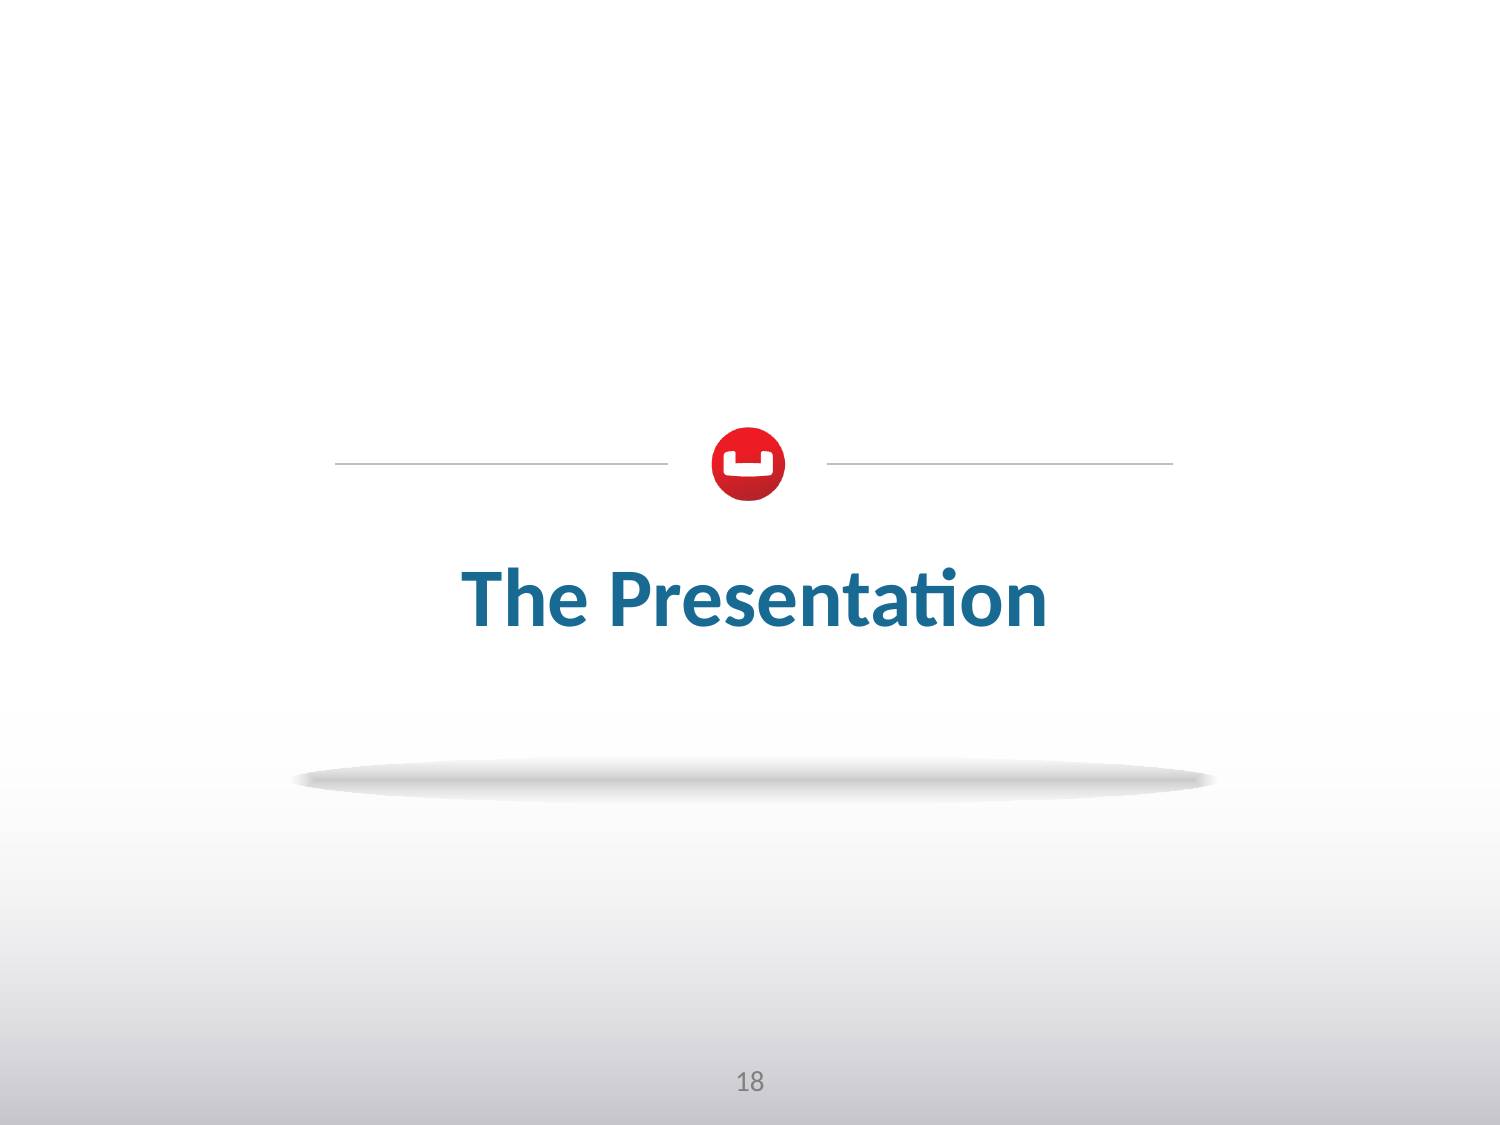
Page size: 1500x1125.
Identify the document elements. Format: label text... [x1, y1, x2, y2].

picture [668, 402, 828, 479]
title The Presentation [118, 479, 1393, 721]
